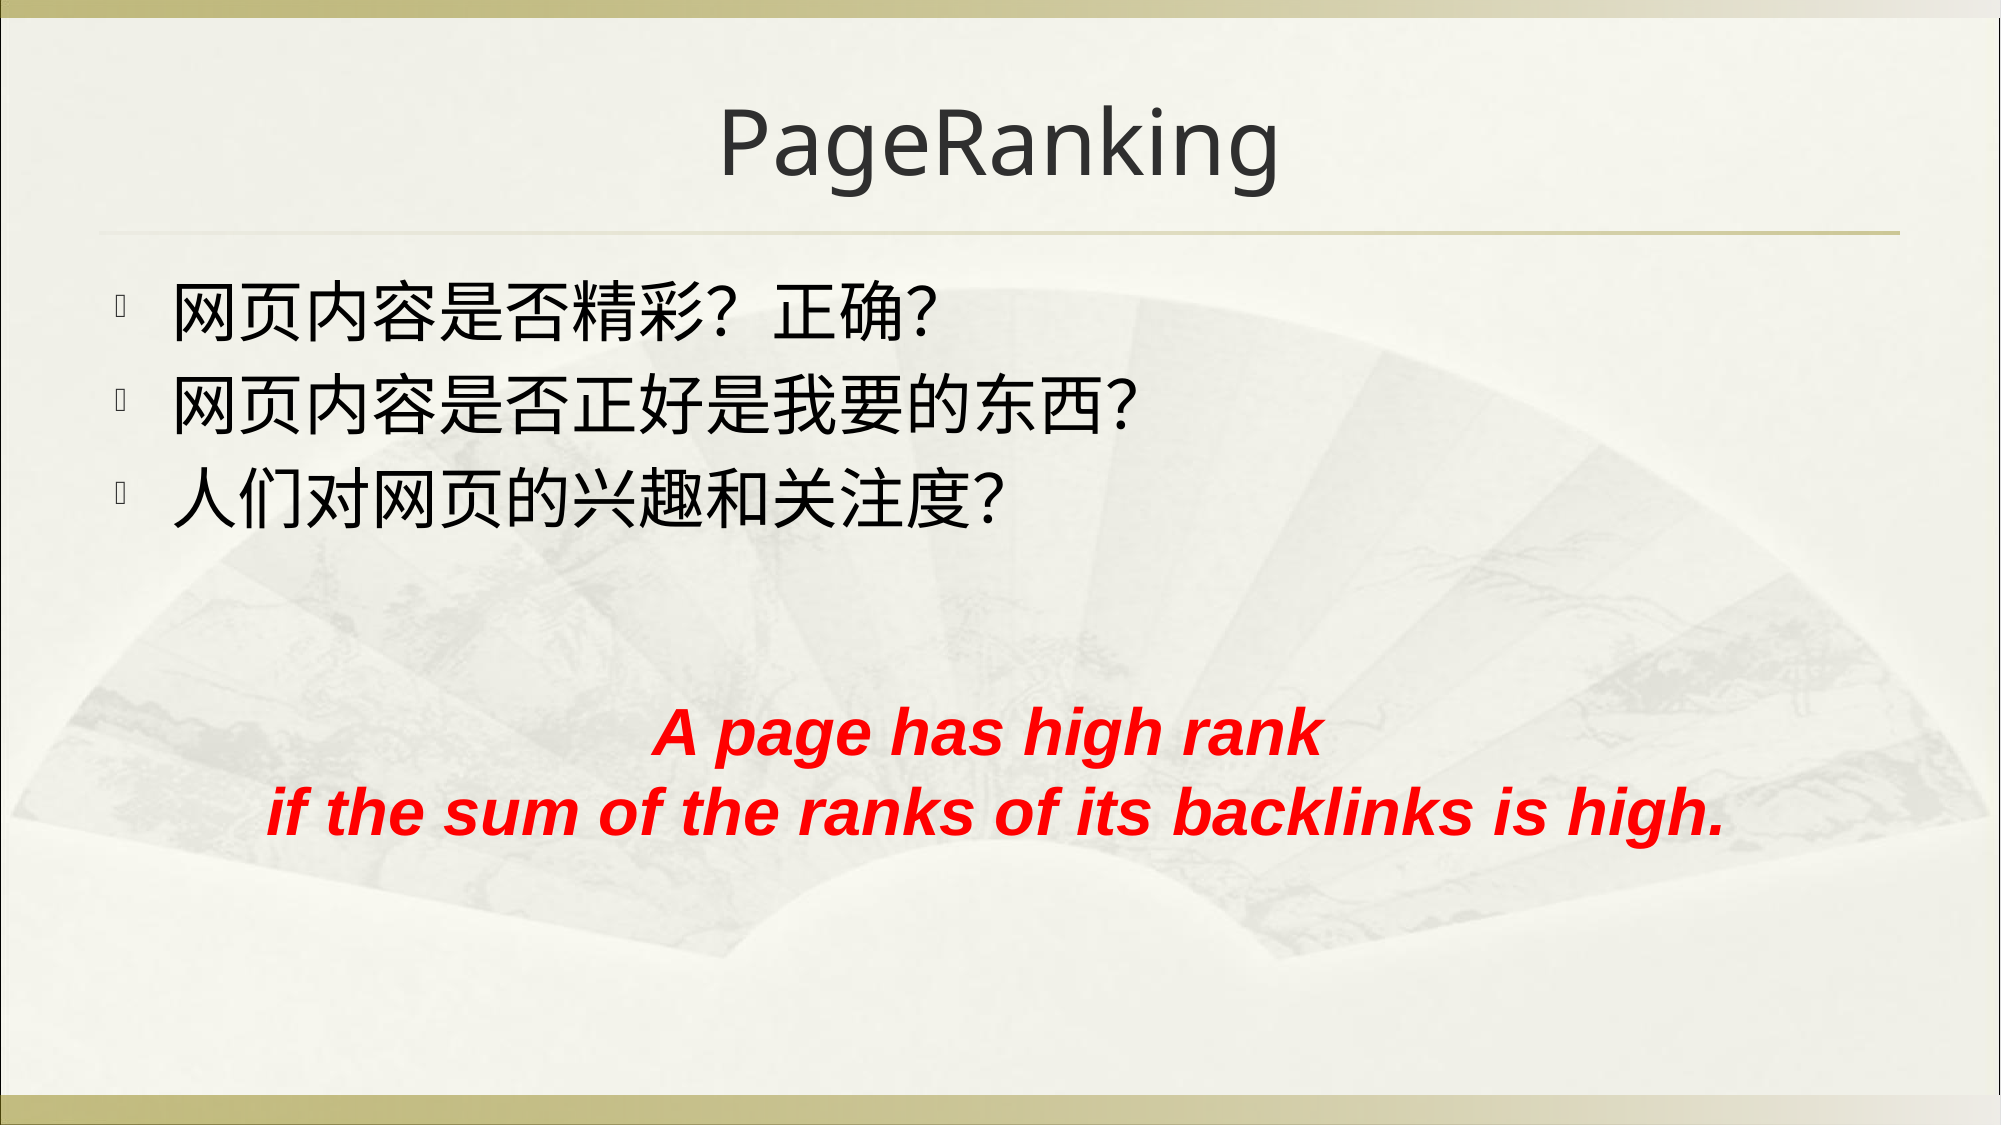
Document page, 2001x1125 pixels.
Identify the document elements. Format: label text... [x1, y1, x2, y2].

picture [0, 0, 2001, 1125]
list 网页内容是否精彩？正确？ 网页内容是否正好是我要的东西？ 人们对网页的兴趣和关注度？ [99, 262, 1900, 1032]
text_box A page has high rank if the sum of the ranks of its backlinks is high. [251, 681, 1744, 856]
title PageRanking [99, 45, 1900, 233]
